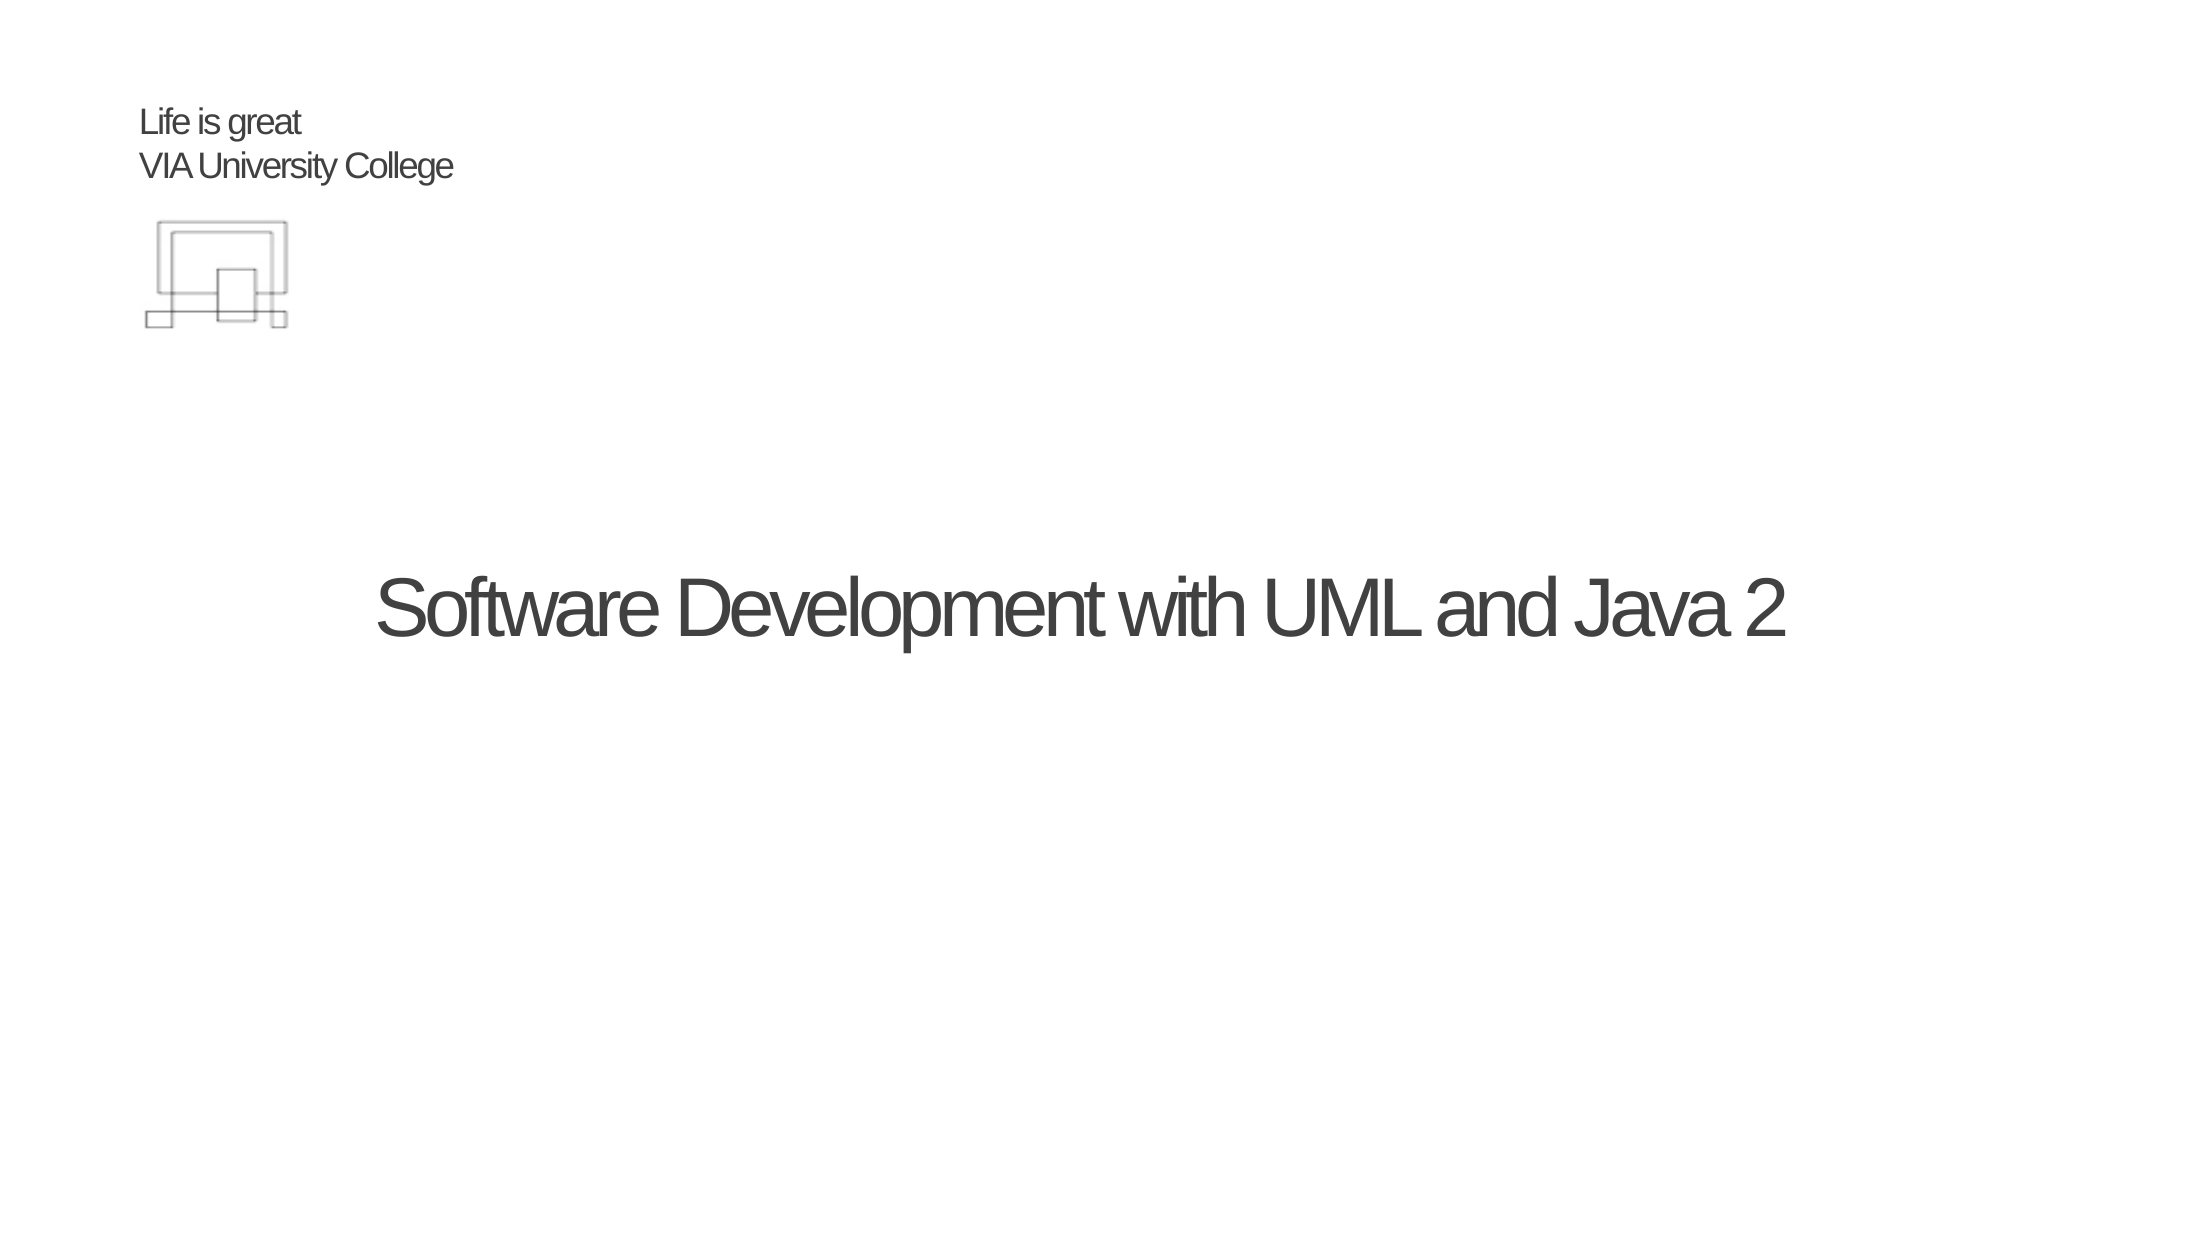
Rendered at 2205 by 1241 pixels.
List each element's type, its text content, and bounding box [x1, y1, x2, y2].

picture [139, 217, 291, 332]
title Software Development with UML and Java 2 [374, 353, 1871, 652]
